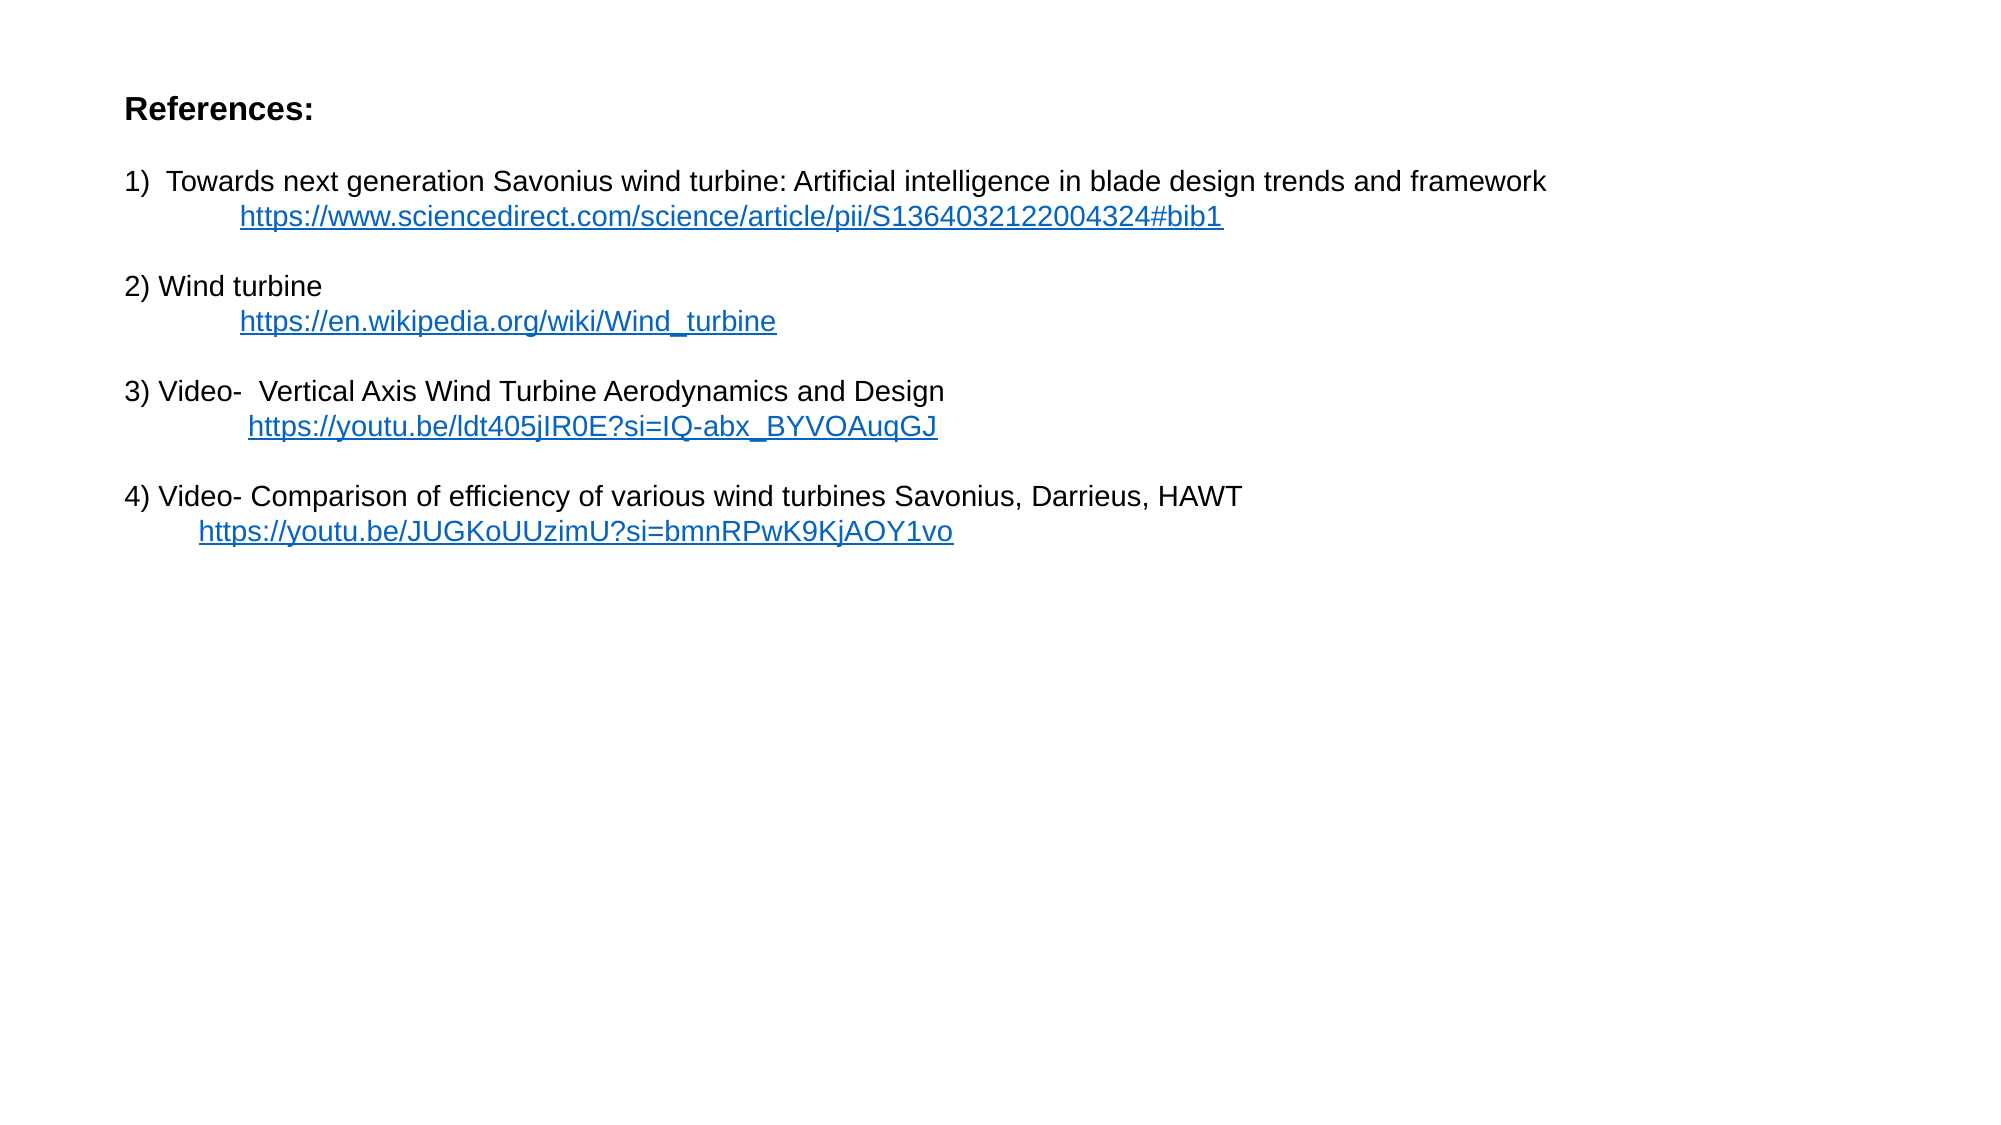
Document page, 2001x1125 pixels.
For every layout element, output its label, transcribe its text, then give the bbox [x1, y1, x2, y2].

text_box References: 1) Towards next generation Savonius wind turbine: Artificial intelligence in blade design trends and framework https://www.sciencedirect.com/science/article/pii/S1364032122004324#bib1 2) Wind turbine https://en.wikipedia.org/wiki/Wind_turbine 3) Video- Vertical Axis Wind Turbine Aerodynamics and Design https://youtu.be/ldt405jIR0E?si=IQ-abx_BYVOAuqGJ 4) Video- Comparison of efficiency of various wind turbines Savonius, Darrieus, HAWT https://youtu.be/JUGKoUUzimU?si=bmnRPwK9KjAOY1vo [109, 80, 1898, 555]
